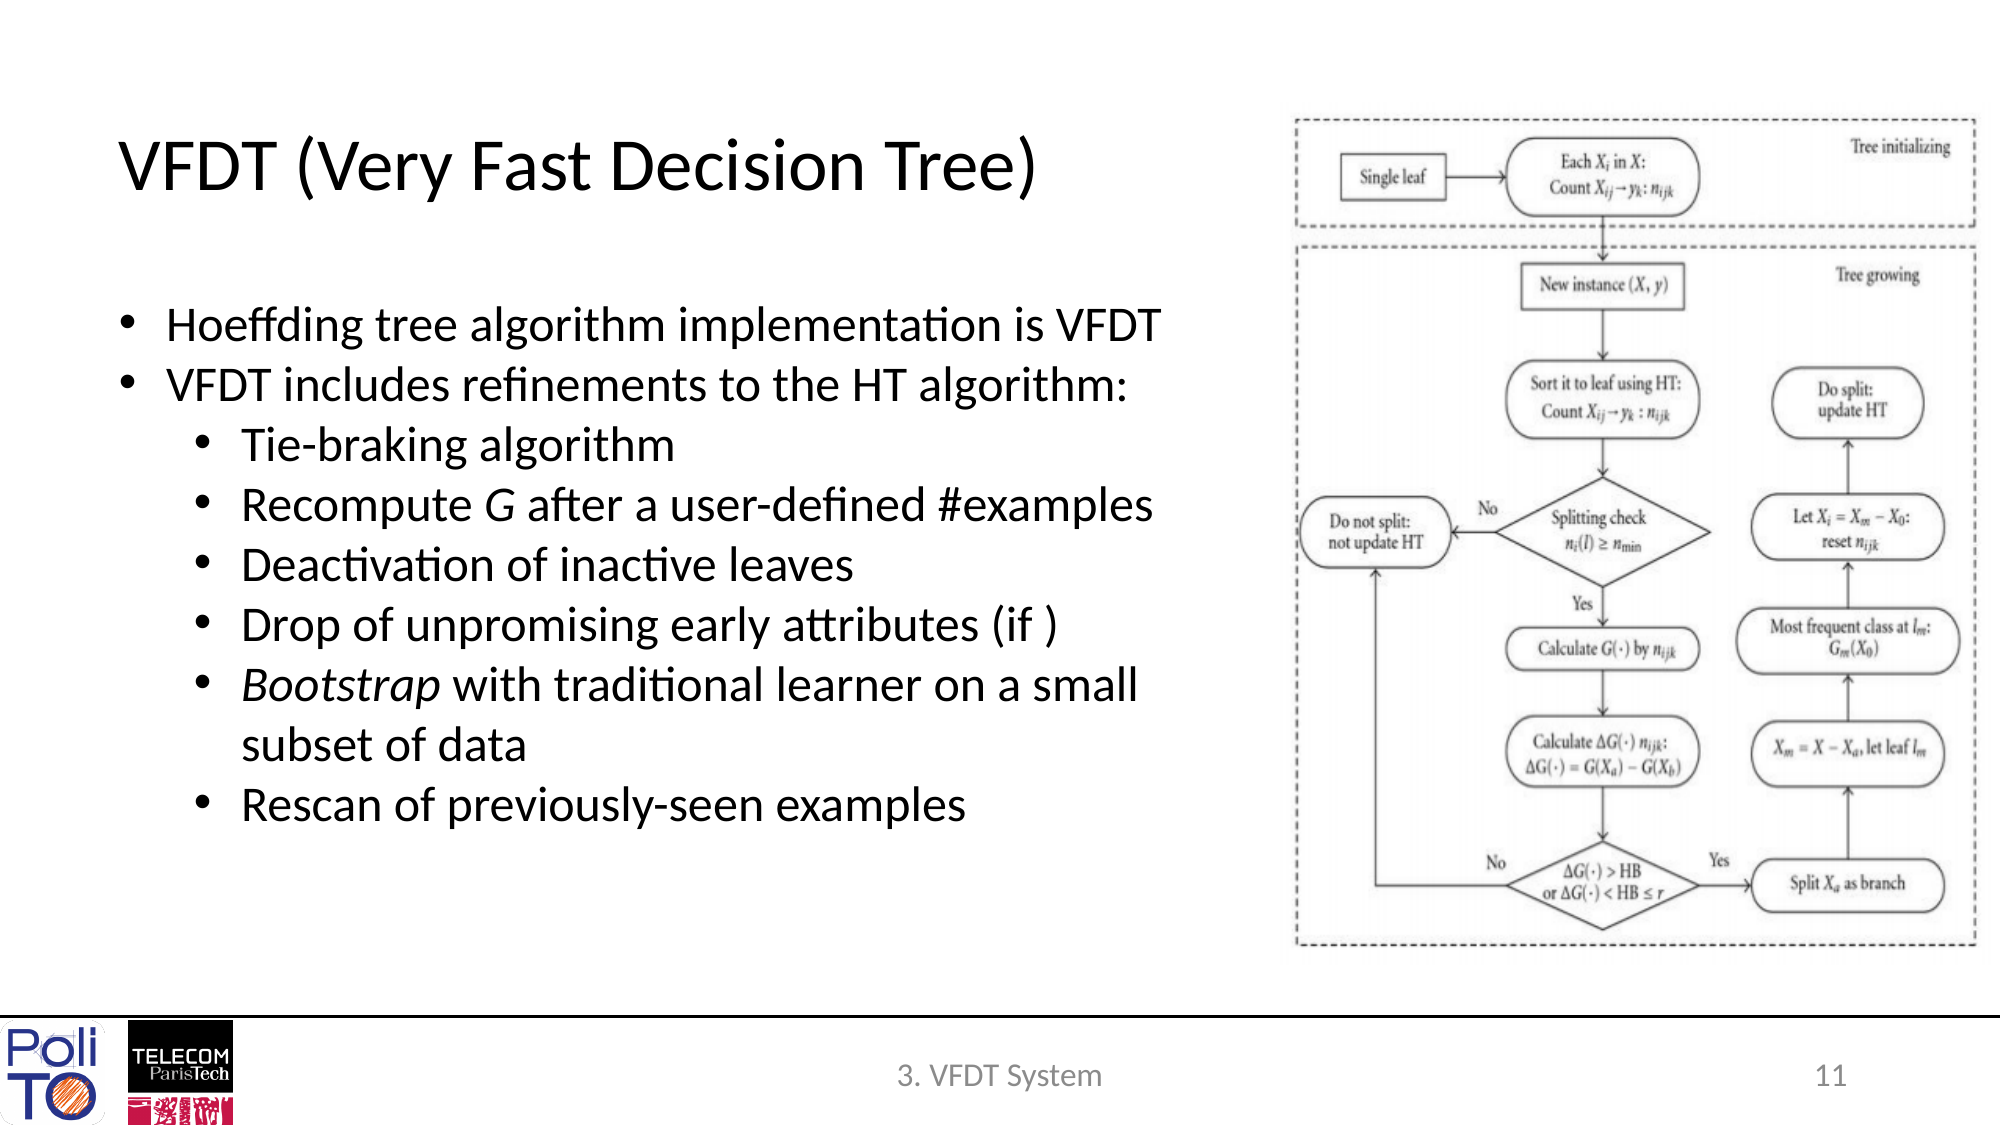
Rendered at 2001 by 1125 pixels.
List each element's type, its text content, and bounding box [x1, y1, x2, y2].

picture [128, 1020, 233, 1125]
picture [0, 1020, 105, 1125]
footer 3. VFDT System [662, 1042, 1338, 1103]
text_box VFDT (Very Fast Decision Tree) [104, 108, 1278, 213]
picture [1278, 102, 1997, 965]
slide_number 11 [1412, 1042, 1863, 1103]
